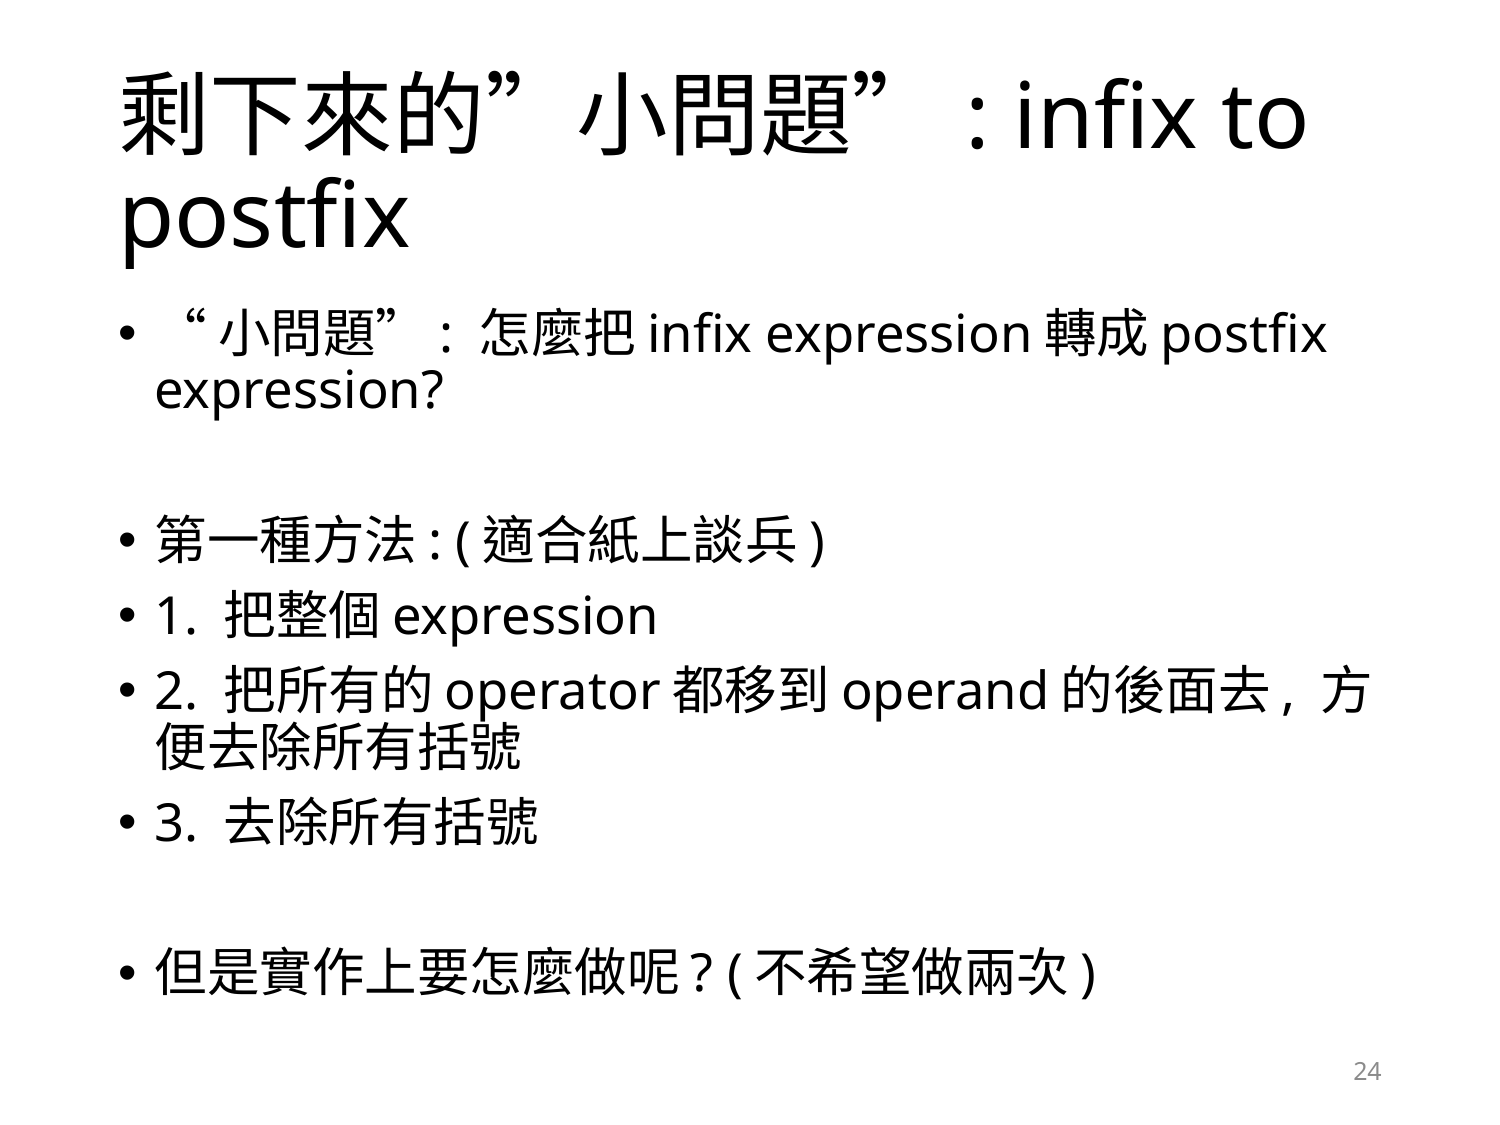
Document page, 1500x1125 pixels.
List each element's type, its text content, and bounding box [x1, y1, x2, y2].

title 剩下來的”小問題”: infix to postfix [103, 59, 1397, 278]
slide_number 24 [1059, 1042, 1397, 1103]
list “小問題”: 怎麼把infix expression轉成postfix expression? 第一種方法: (適合紙上談兵) 1. 把整個expression 2. 把所有的operator都移到operand的後面去, 方便去除所有括號 3. 去除所有括號 但是實作上要怎麼做呢? (不希望做兩次) [103, 299, 1397, 1014]
